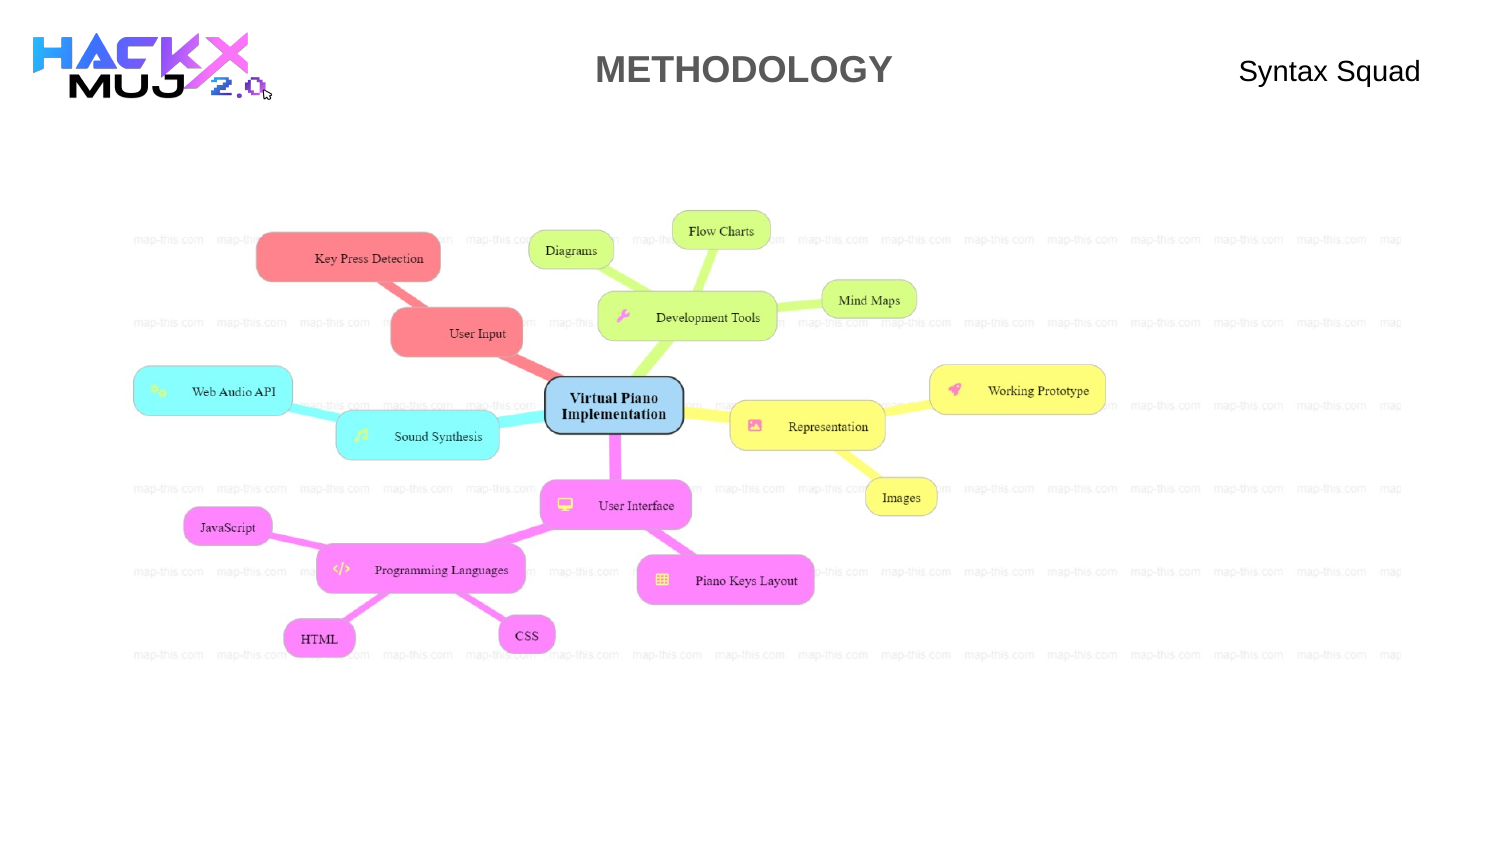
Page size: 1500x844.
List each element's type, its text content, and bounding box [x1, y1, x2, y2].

text_box [32, 32, 273, 105]
text_box METHODOLOGY [580, 30, 920, 106]
title Syntax Squad [1223, 37, 1449, 99]
picture [125, 202, 1401, 665]
